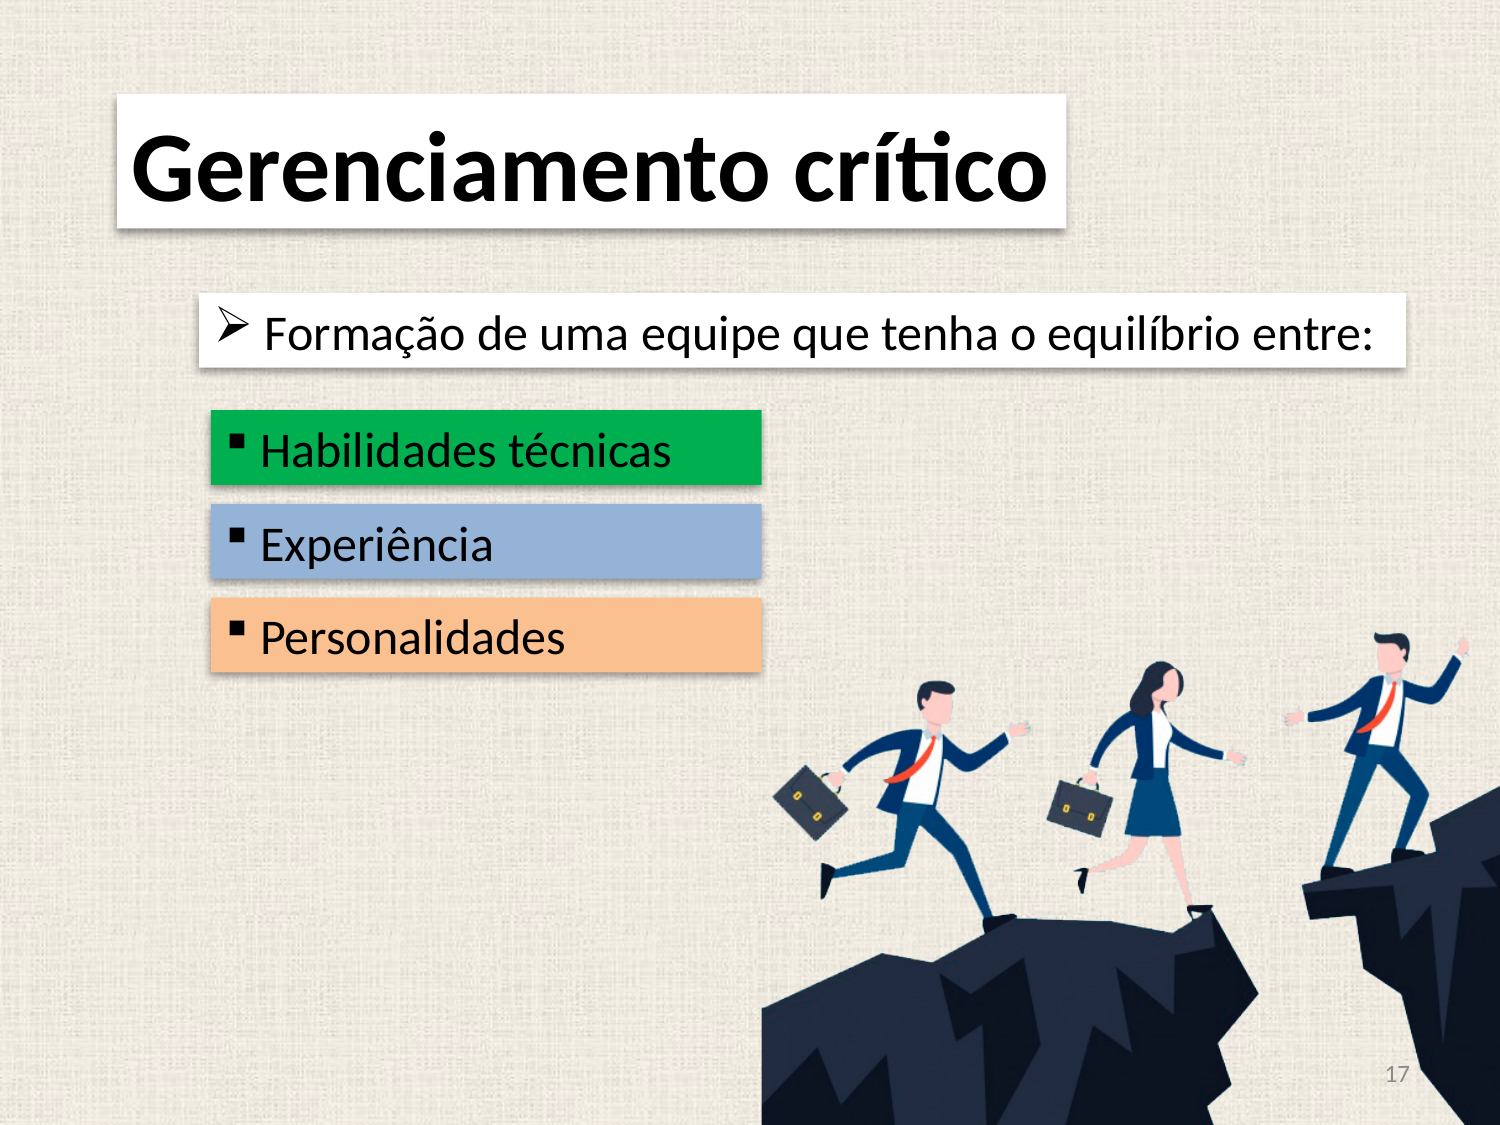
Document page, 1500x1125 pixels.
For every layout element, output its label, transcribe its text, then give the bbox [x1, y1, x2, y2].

text_box Gerenciamento crítico [117, 93, 1067, 229]
text_box Personalidades [210, 597, 756, 673]
text_box Habilidades técnicas [210, 410, 762, 485]
text_box Experiência [210, 503, 756, 579]
text_box Formação de uma equipe que tenha o equilíbrio entre: [199, 292, 1407, 368]
picture [761, 432, 1500, 1125]
